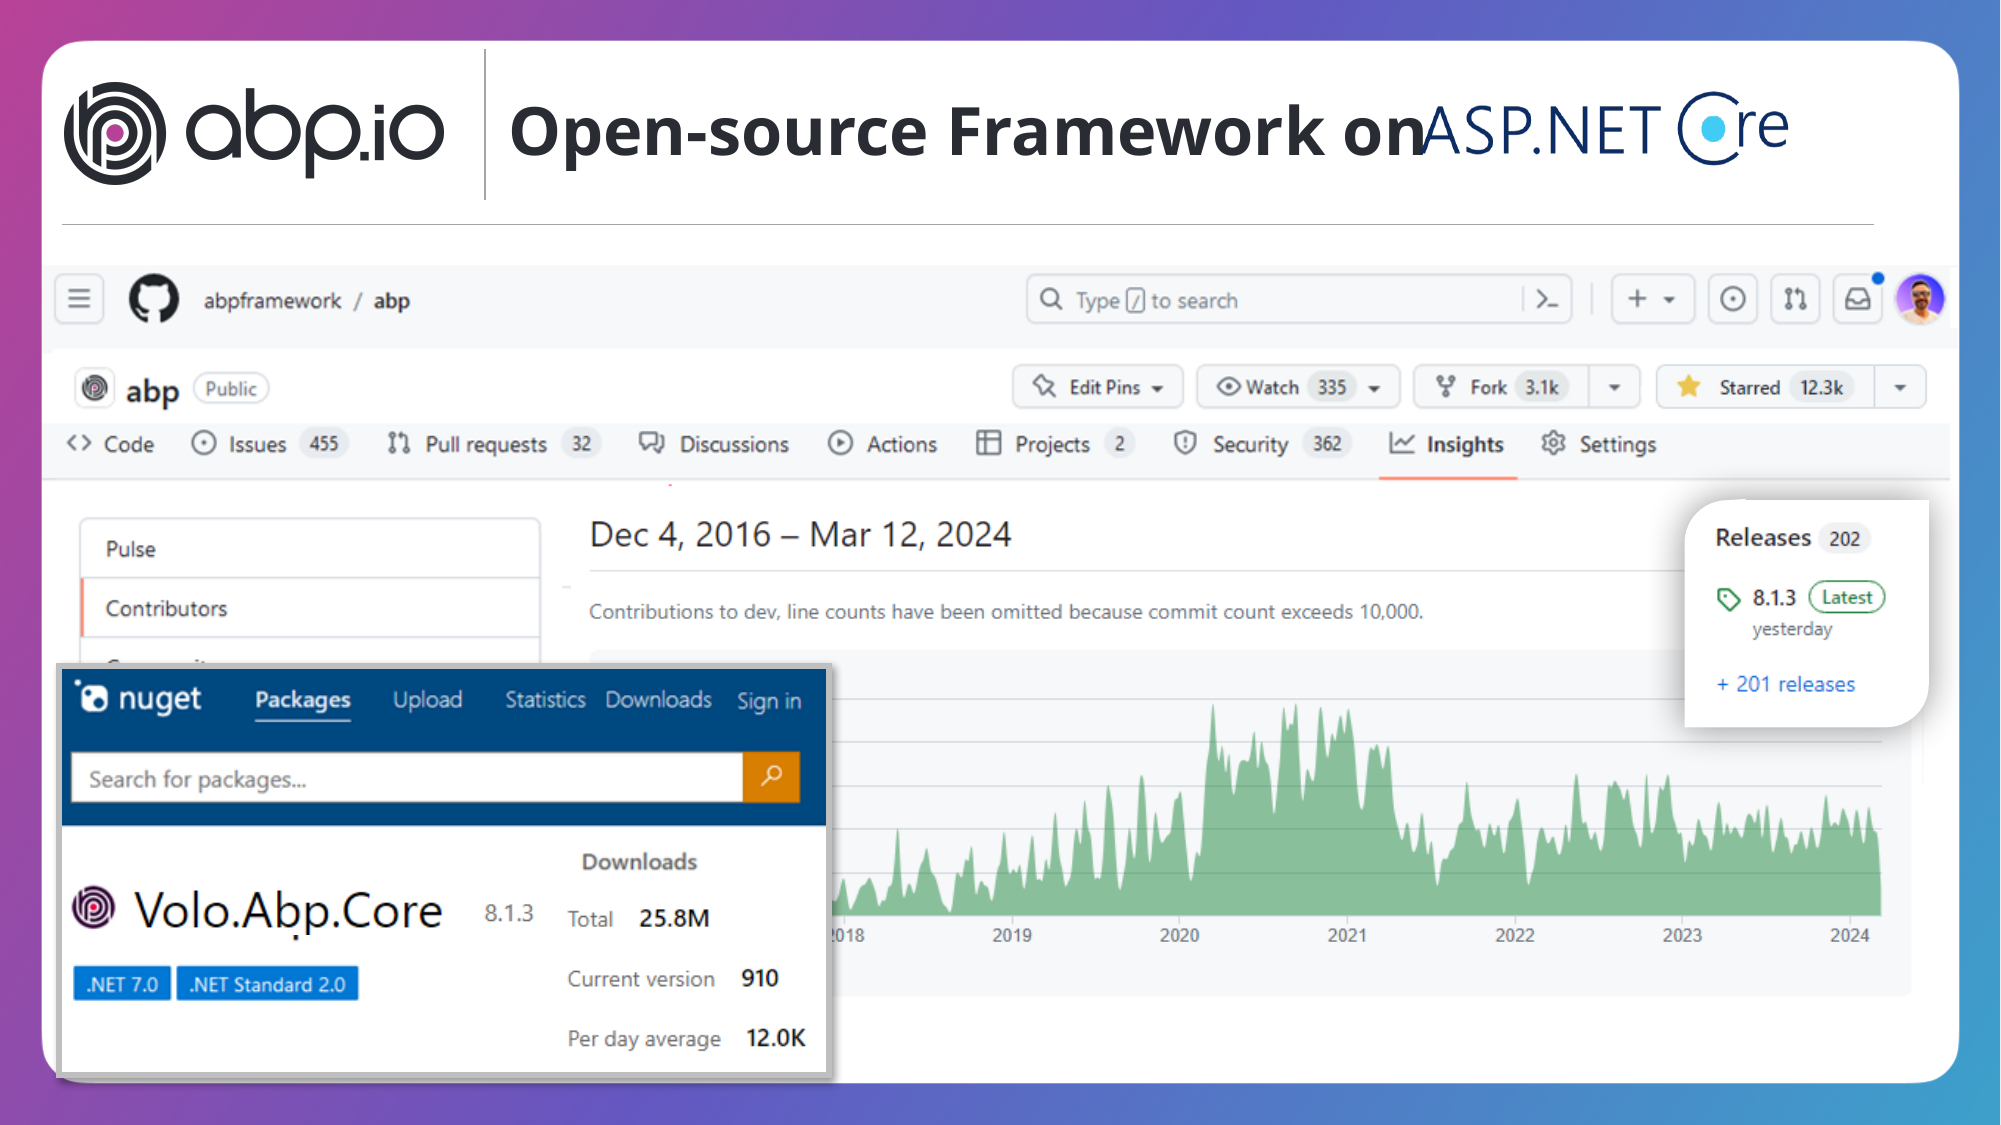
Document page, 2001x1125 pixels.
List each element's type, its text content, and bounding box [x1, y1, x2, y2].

title Open-source Framework on [493, 58, 1793, 209]
picture [0, 0, 2001, 1125]
